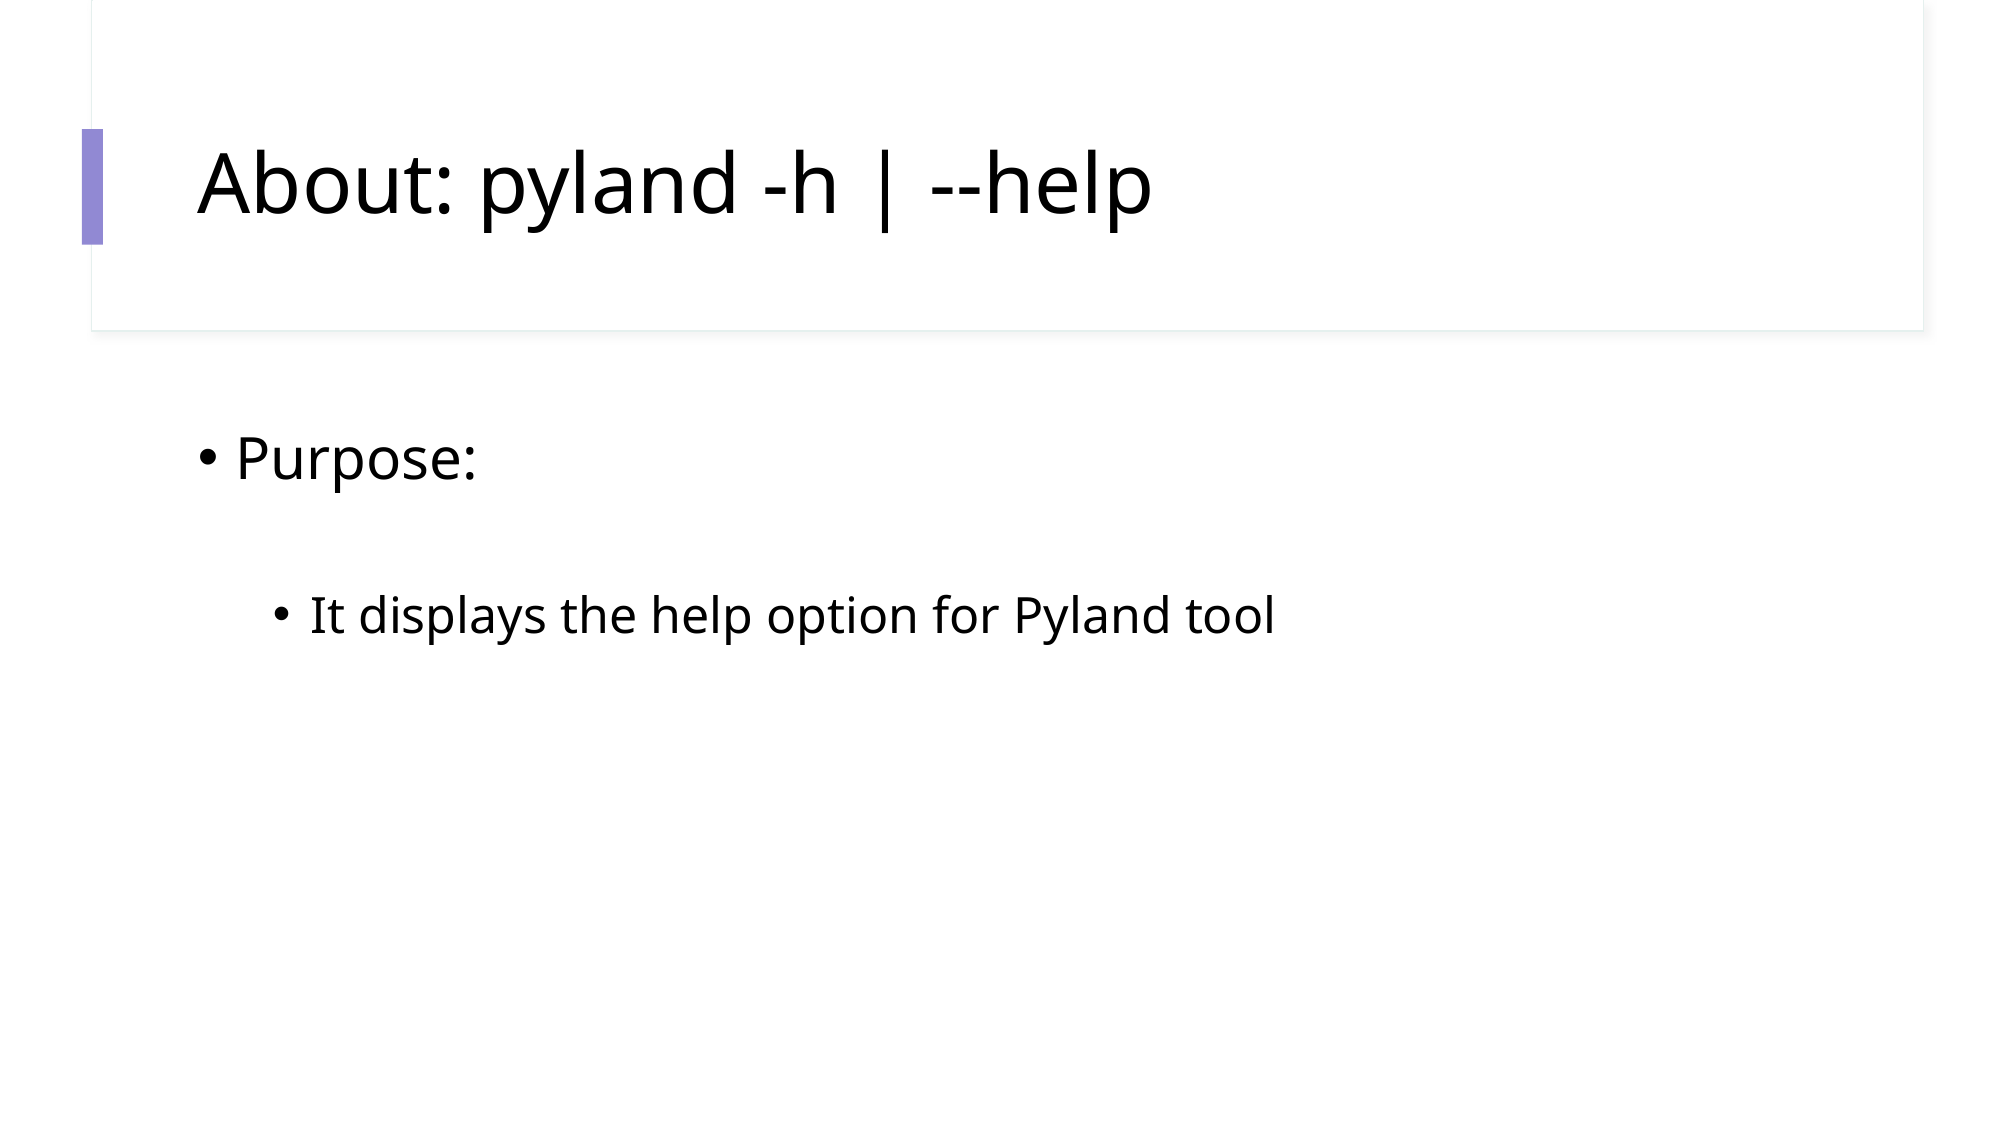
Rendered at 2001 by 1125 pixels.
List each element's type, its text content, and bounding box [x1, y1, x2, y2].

title About: pyland -h | --help [183, 90, 1851, 284]
list Purpose: It displays the help option for Pyland tool [183, 406, 1851, 1013]
